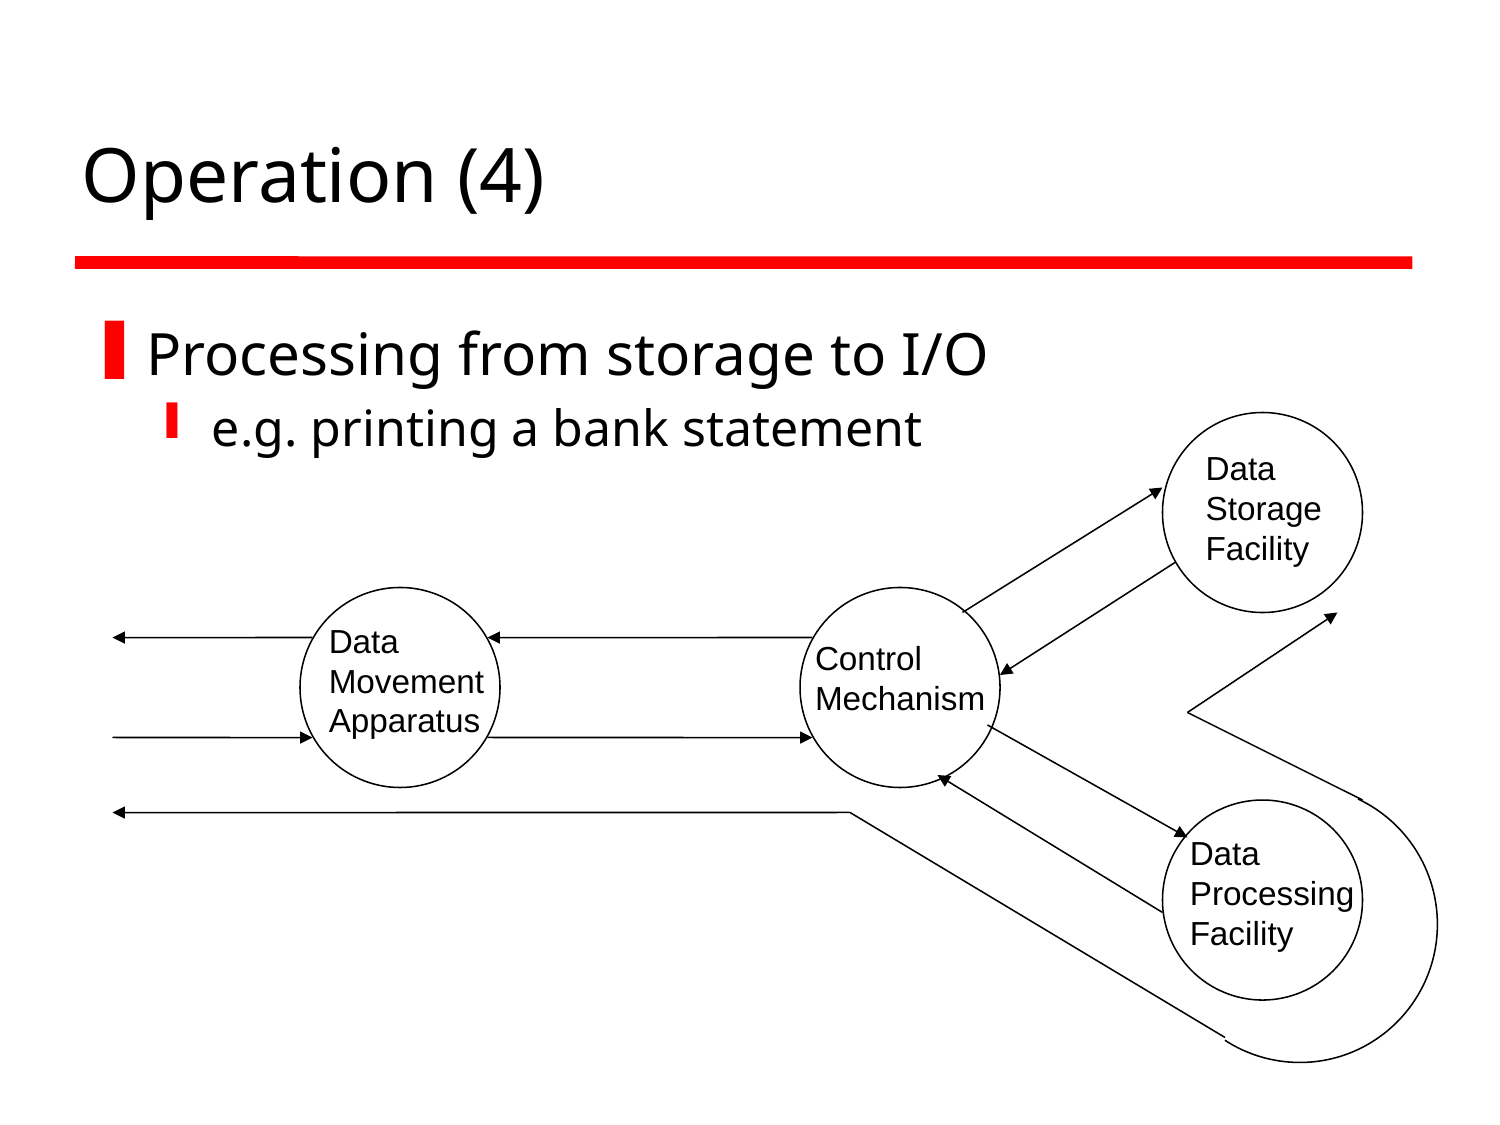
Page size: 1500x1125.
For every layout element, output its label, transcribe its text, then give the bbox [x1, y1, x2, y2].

list Processing from storage to I/O e.g. printing a bank statement [75, 309, 1417, 425]
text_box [112, 412, 1370, 1000]
title Operation (4) [66, 37, 1413, 225]
text_box [1224, 805, 1438, 1063]
